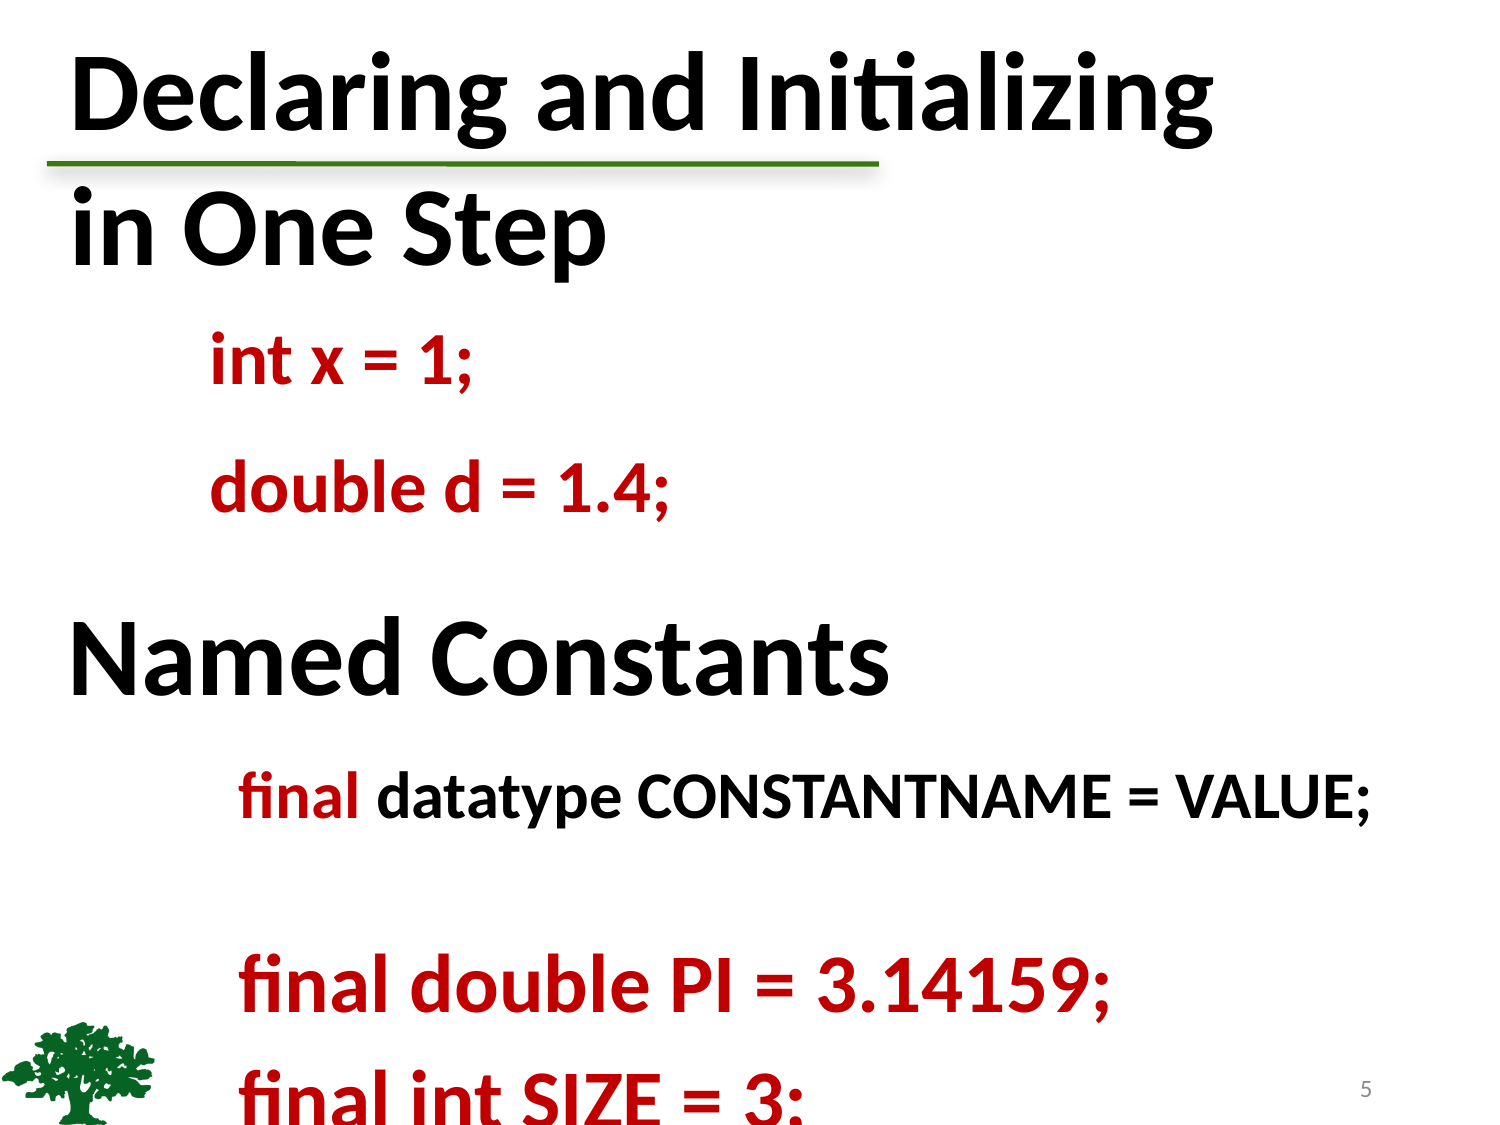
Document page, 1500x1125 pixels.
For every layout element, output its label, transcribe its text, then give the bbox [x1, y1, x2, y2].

picture [0, 1021, 157, 1125]
text_box Declaring and Initializing in One Step [54, 42, 1330, 264]
slide_number 5 [1074, 1083, 1388, 1125]
text_box final datatype CONSTANTNAME = VALUE; final double PI = 3.14159; final int SIZE = 3; [223, 744, 1400, 1083]
title Named Constants [52, 585, 1328, 716]
text_box int x = 1; double d = 1.4; [194, 302, 819, 539]
